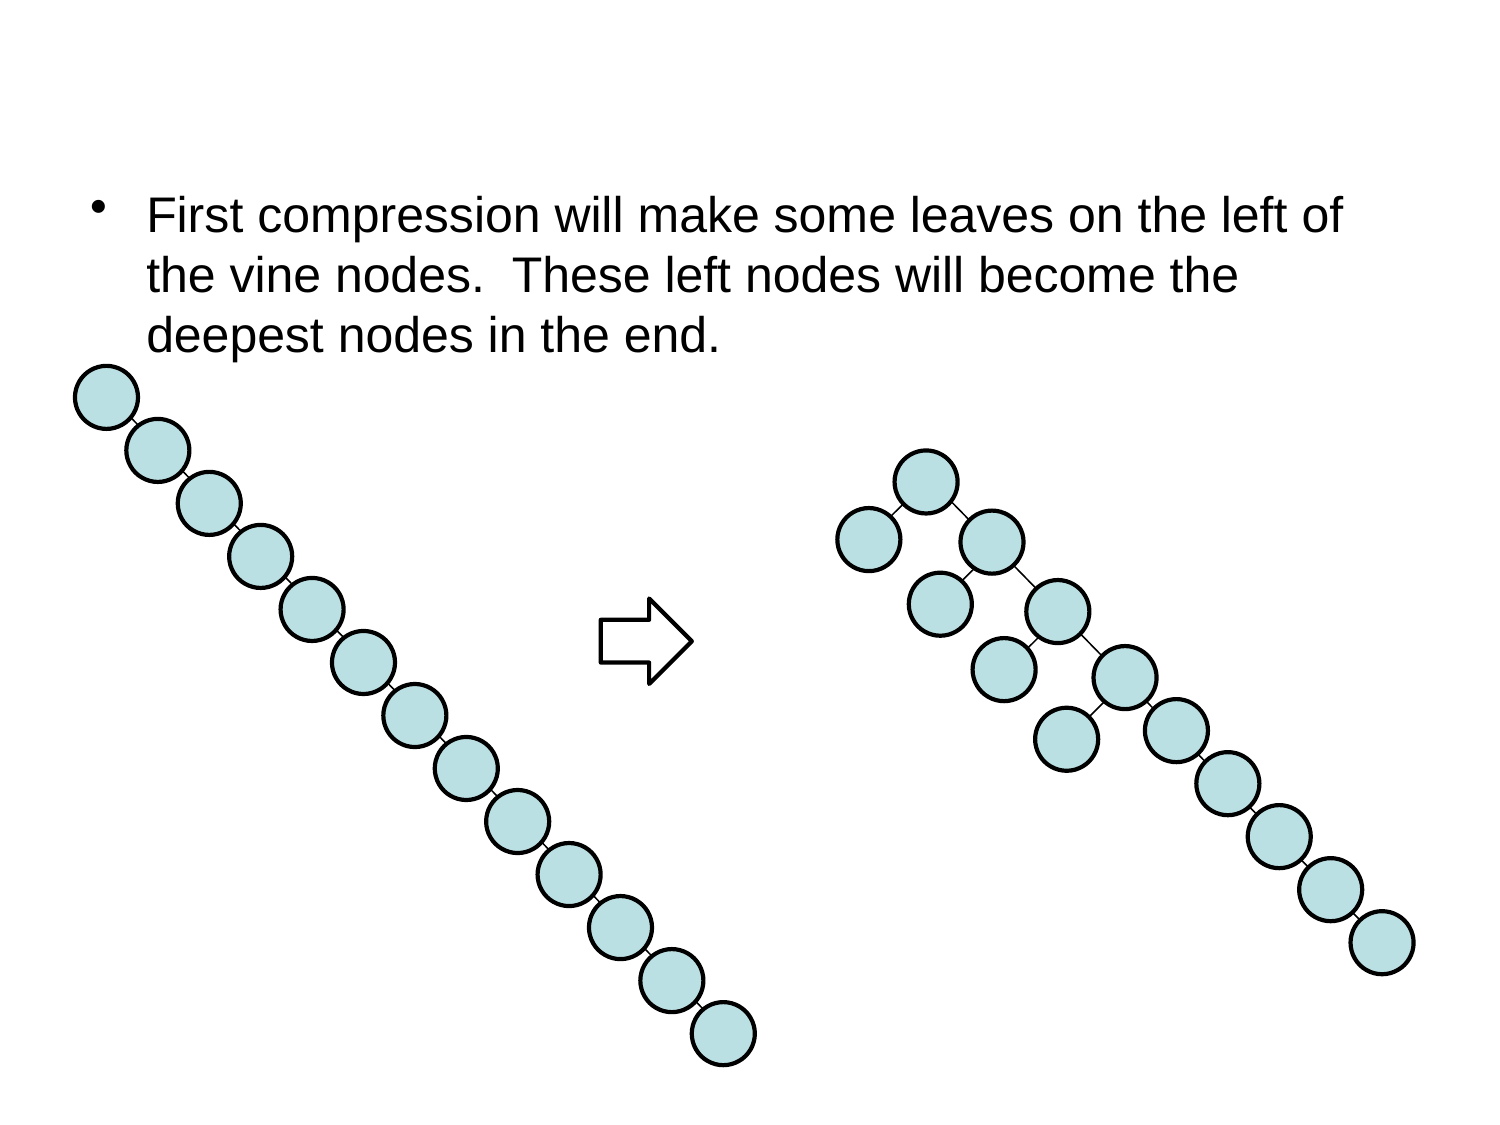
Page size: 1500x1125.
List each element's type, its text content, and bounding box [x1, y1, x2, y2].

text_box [109, 394, 724, 1031]
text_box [940, 548, 995, 603]
text_box [1349, 909, 1416, 977]
list First compression will make some leaves on the left of the vine nodes. These left nodes will become the deepest nodes in the end. [75, 174, 1425, 1005]
text_box [72, 363, 140, 431]
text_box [871, 481, 926, 536]
text_box [690, 1000, 757, 1068]
text_box [835, 506, 903, 574]
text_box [1010, 611, 1065, 665]
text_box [1071, 680, 1126, 735]
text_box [912, 462, 1383, 944]
text_box [892, 448, 953, 480]
